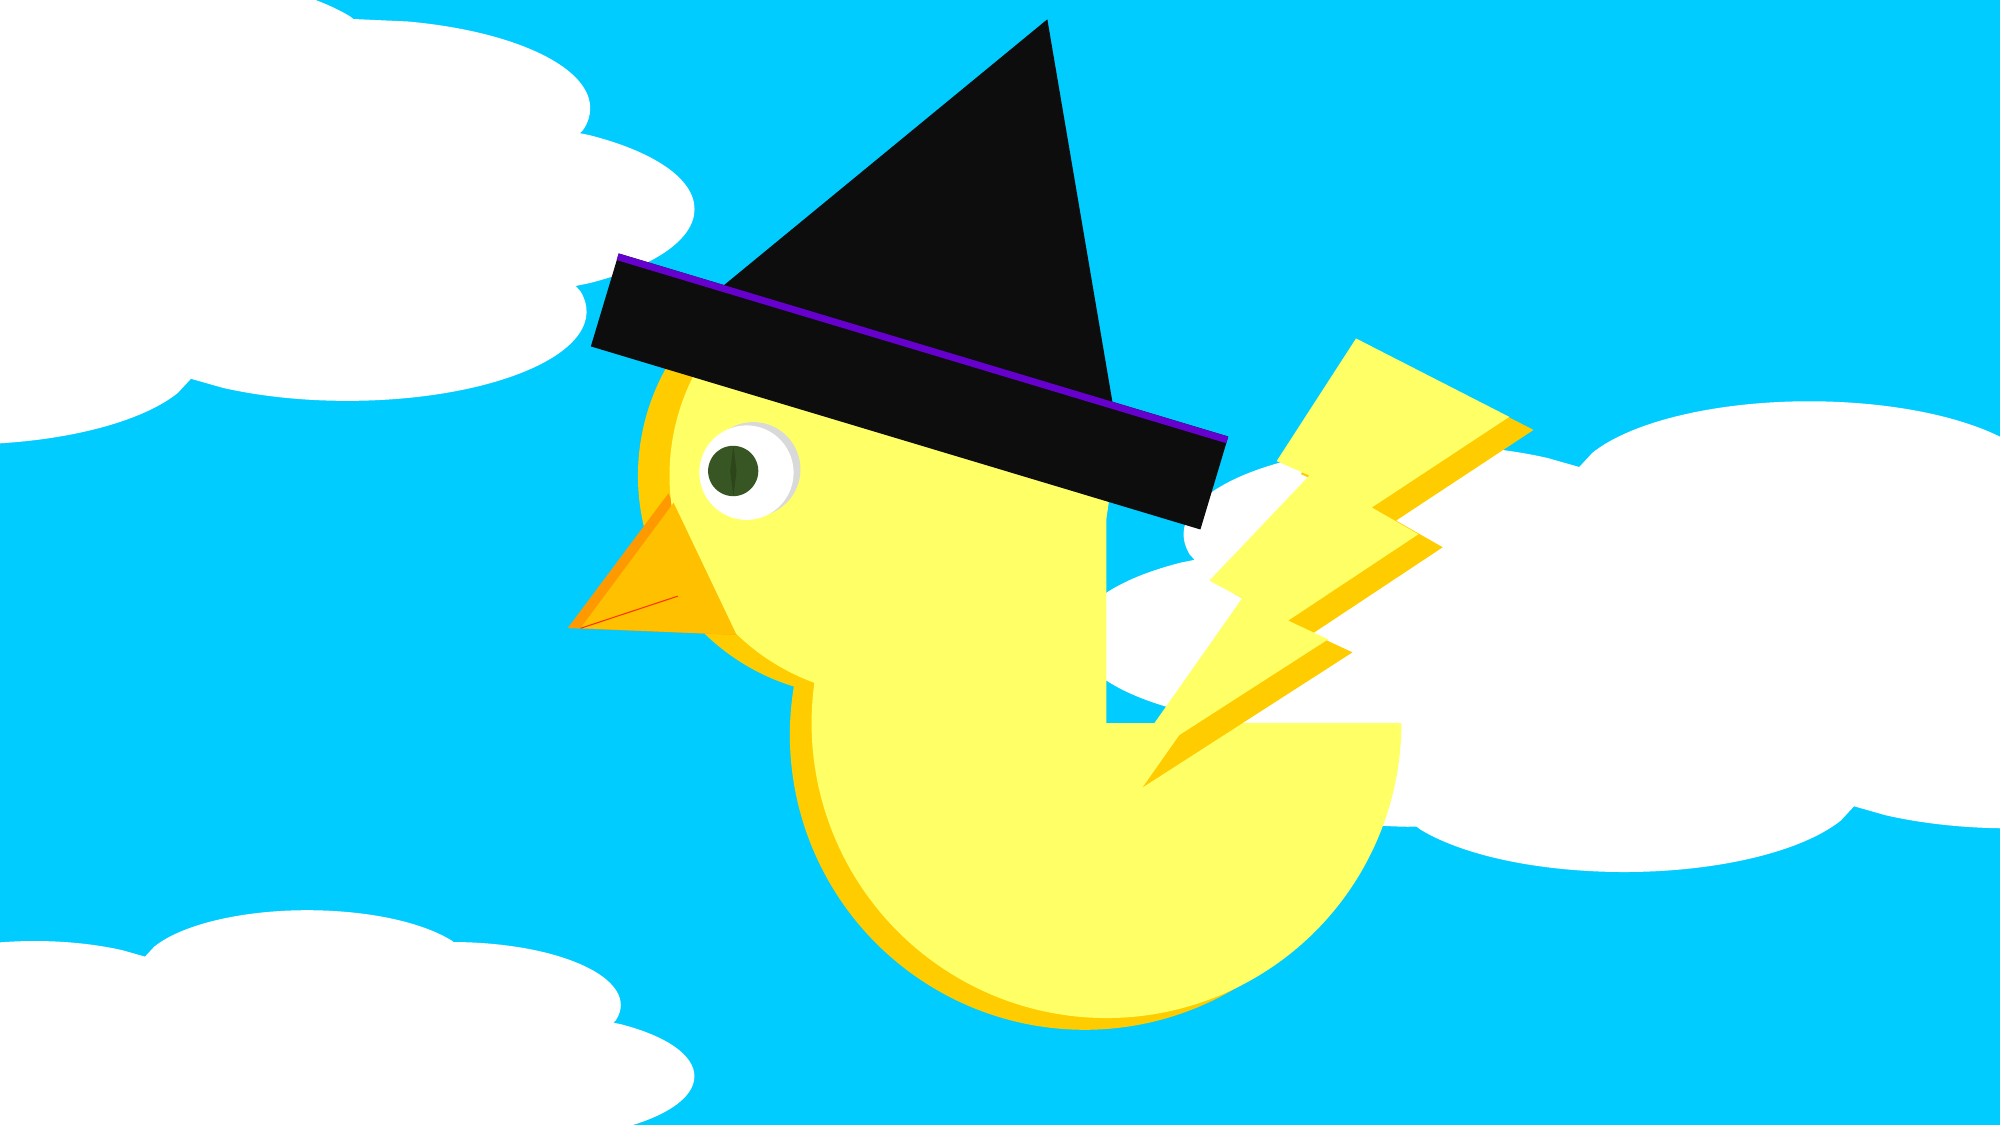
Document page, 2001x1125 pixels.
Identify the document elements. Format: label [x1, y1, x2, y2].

text_box [1118, 338, 1534, 788]
text_box [0, 0, 560, 445]
text_box [560, 6, 1402, 1030]
text_box [1402, 400, 2000, 874]
text_box [0, 909, 696, 1125]
